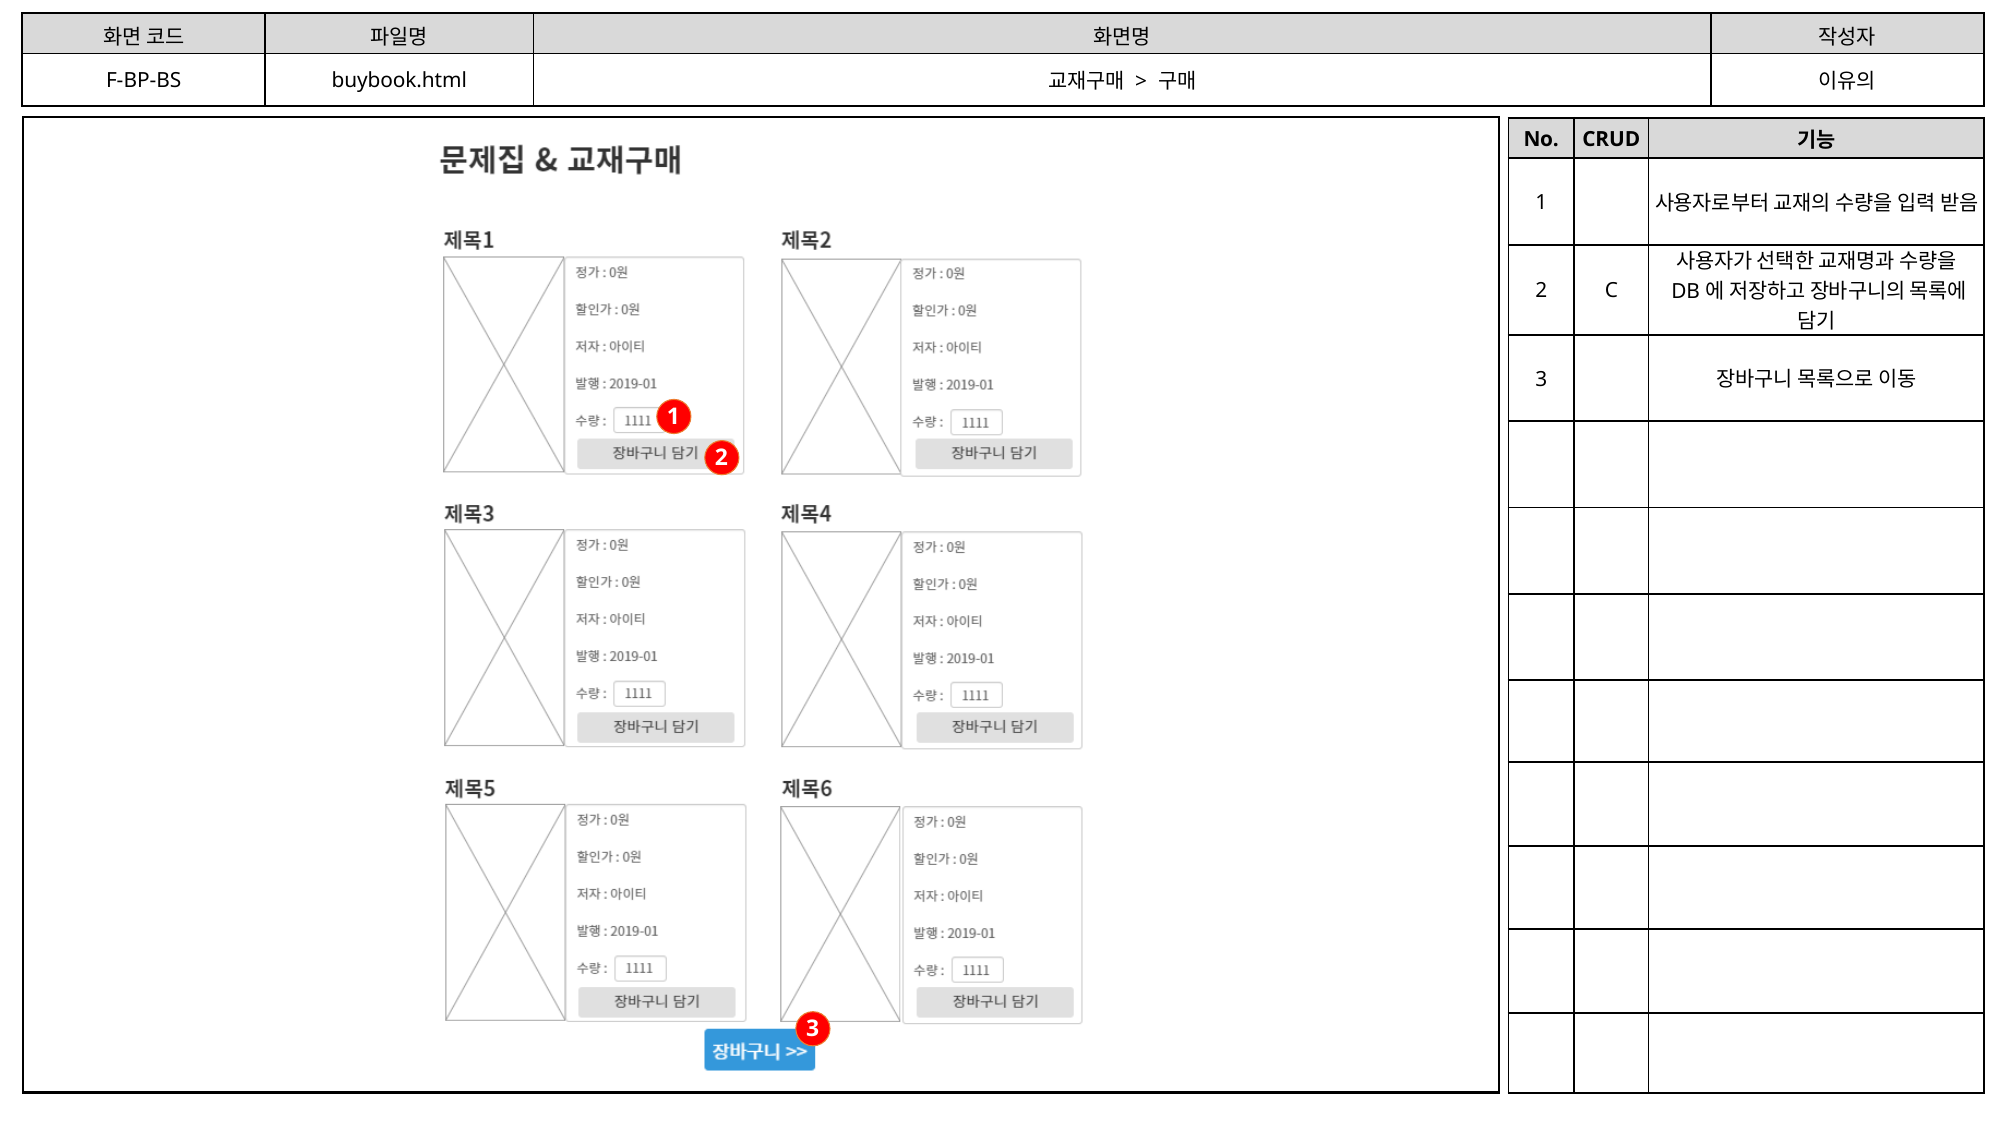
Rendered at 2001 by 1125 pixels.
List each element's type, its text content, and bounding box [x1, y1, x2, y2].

table_cell [1575, 508, 1648, 593]
table_cell [1649, 847, 1983, 928]
table_cell [1509, 847, 1573, 928]
table_cell F-BP-BS [23, 54, 264, 105]
table_cell [1575, 595, 1648, 679]
table_cell [1509, 422, 1573, 507]
table_header 파일명 [266, 14, 533, 53]
table_cell [1509, 508, 1573, 593]
table_cell [1575, 681, 1648, 761]
table_cell 이유의 [1712, 54, 1983, 105]
table_cell [1509, 1014, 1573, 1092]
table_cell C [1575, 246, 1648, 334]
table_cell [1575, 847, 1648, 928]
table_cell 3 [1509, 336, 1573, 420]
table_cell [1509, 930, 1573, 1012]
table_cell 교재구매 > 구매 [534, 54, 1710, 105]
table_cell 장바구니 목록으로 이동 [1649, 336, 1983, 420]
table_header No. [1509, 119, 1573, 157]
table_cell [1575, 1014, 1648, 1092]
table_cell 사용자가 선택한 교재명과 수량을 DB에 저장하고 장바구니의 목록에 담기 [1649, 246, 1983, 334]
table_cell 사용자로부터 교재의 수량을 입력 받음 [1649, 159, 1983, 244]
table_cell [1649, 595, 1983, 679]
table_cell buybook.html [266, 54, 533, 105]
table_header 화면 코드 [23, 14, 264, 53]
table_cell [1509, 763, 1573, 845]
table_cell [1649, 930, 1983, 1012]
table_cell [1575, 422, 1648, 507]
table_cell [1649, 508, 1983, 593]
table_cell [1575, 763, 1648, 845]
table_cell [1509, 681, 1573, 761]
text_box [22, 116, 1500, 1094]
table_header CRUD [1575, 119, 1648, 157]
table_header 작성자 [1712, 14, 1983, 53]
table_cell 2 [1509, 246, 1573, 334]
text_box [381, 118, 1160, 1078]
table_header 기능 [1649, 119, 1983, 157]
table_cell [1575, 159, 1648, 244]
table_cell [1649, 681, 1983, 761]
table_cell [1649, 422, 1983, 507]
table_cell 1 [1509, 159, 1573, 244]
table_cell [1575, 930, 1648, 1012]
table_cell [1575, 336, 1648, 420]
table_cell [1649, 1014, 1983, 1092]
table_cell [1649, 763, 1983, 845]
table_header 화면명 [534, 14, 1710, 53]
table_cell [1509, 595, 1573, 679]
